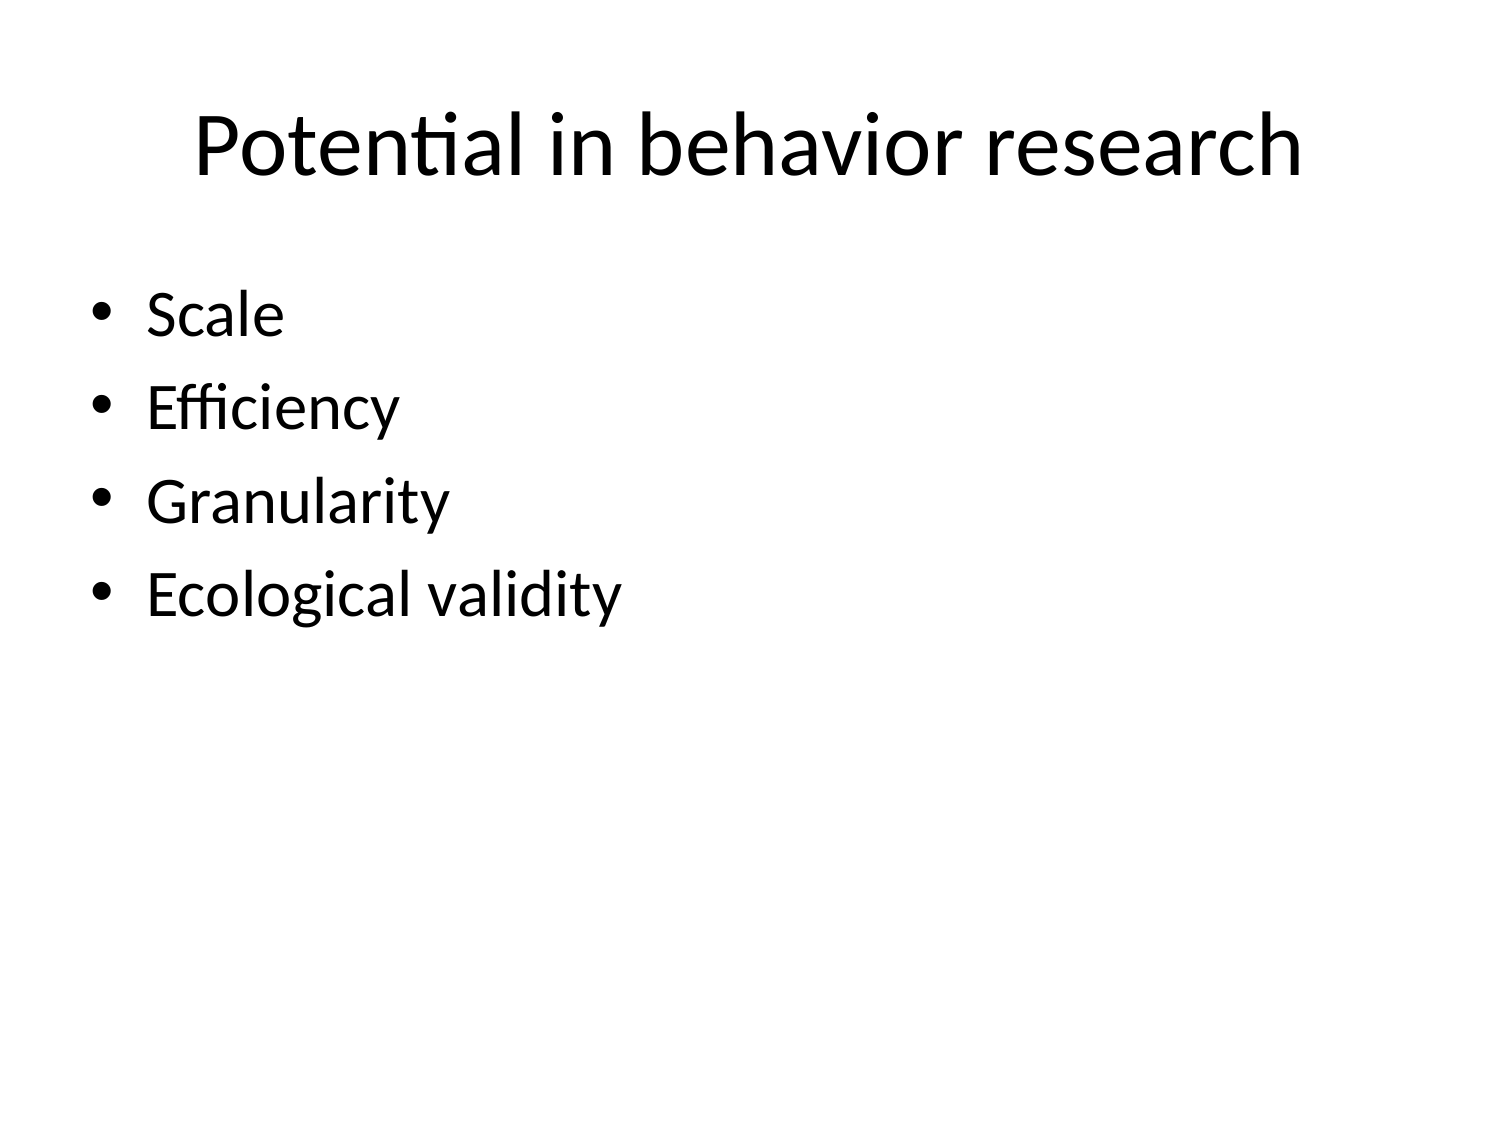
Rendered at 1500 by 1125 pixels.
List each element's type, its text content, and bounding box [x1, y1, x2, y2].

title Potential in behavior research [75, 45, 1425, 233]
list Scale Efficiency Granularity Ecological validity [75, 262, 1425, 1005]
